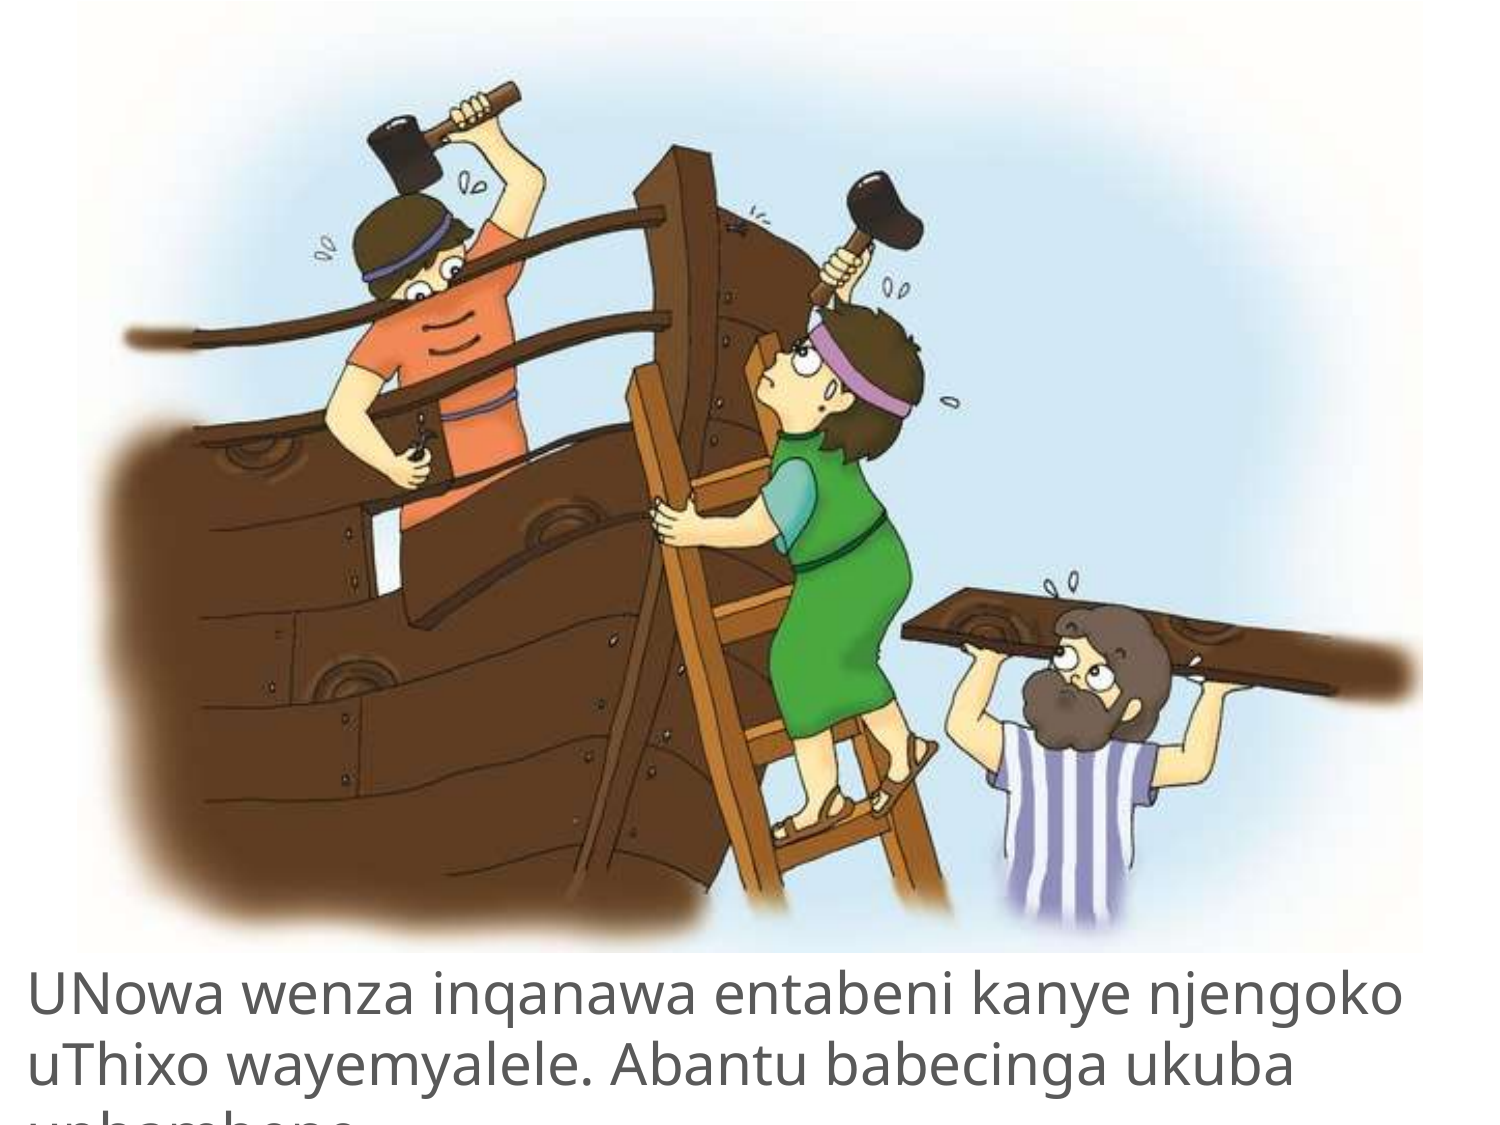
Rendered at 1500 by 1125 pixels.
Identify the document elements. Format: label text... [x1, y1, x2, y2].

text_box UNowa wenza inqanawa entabeni kanye njengoko uThixo wayemyalele. Abantu babecinga ukuba uphambene. [11, 949, 1483, 1125]
picture [77, 0, 1423, 953]
